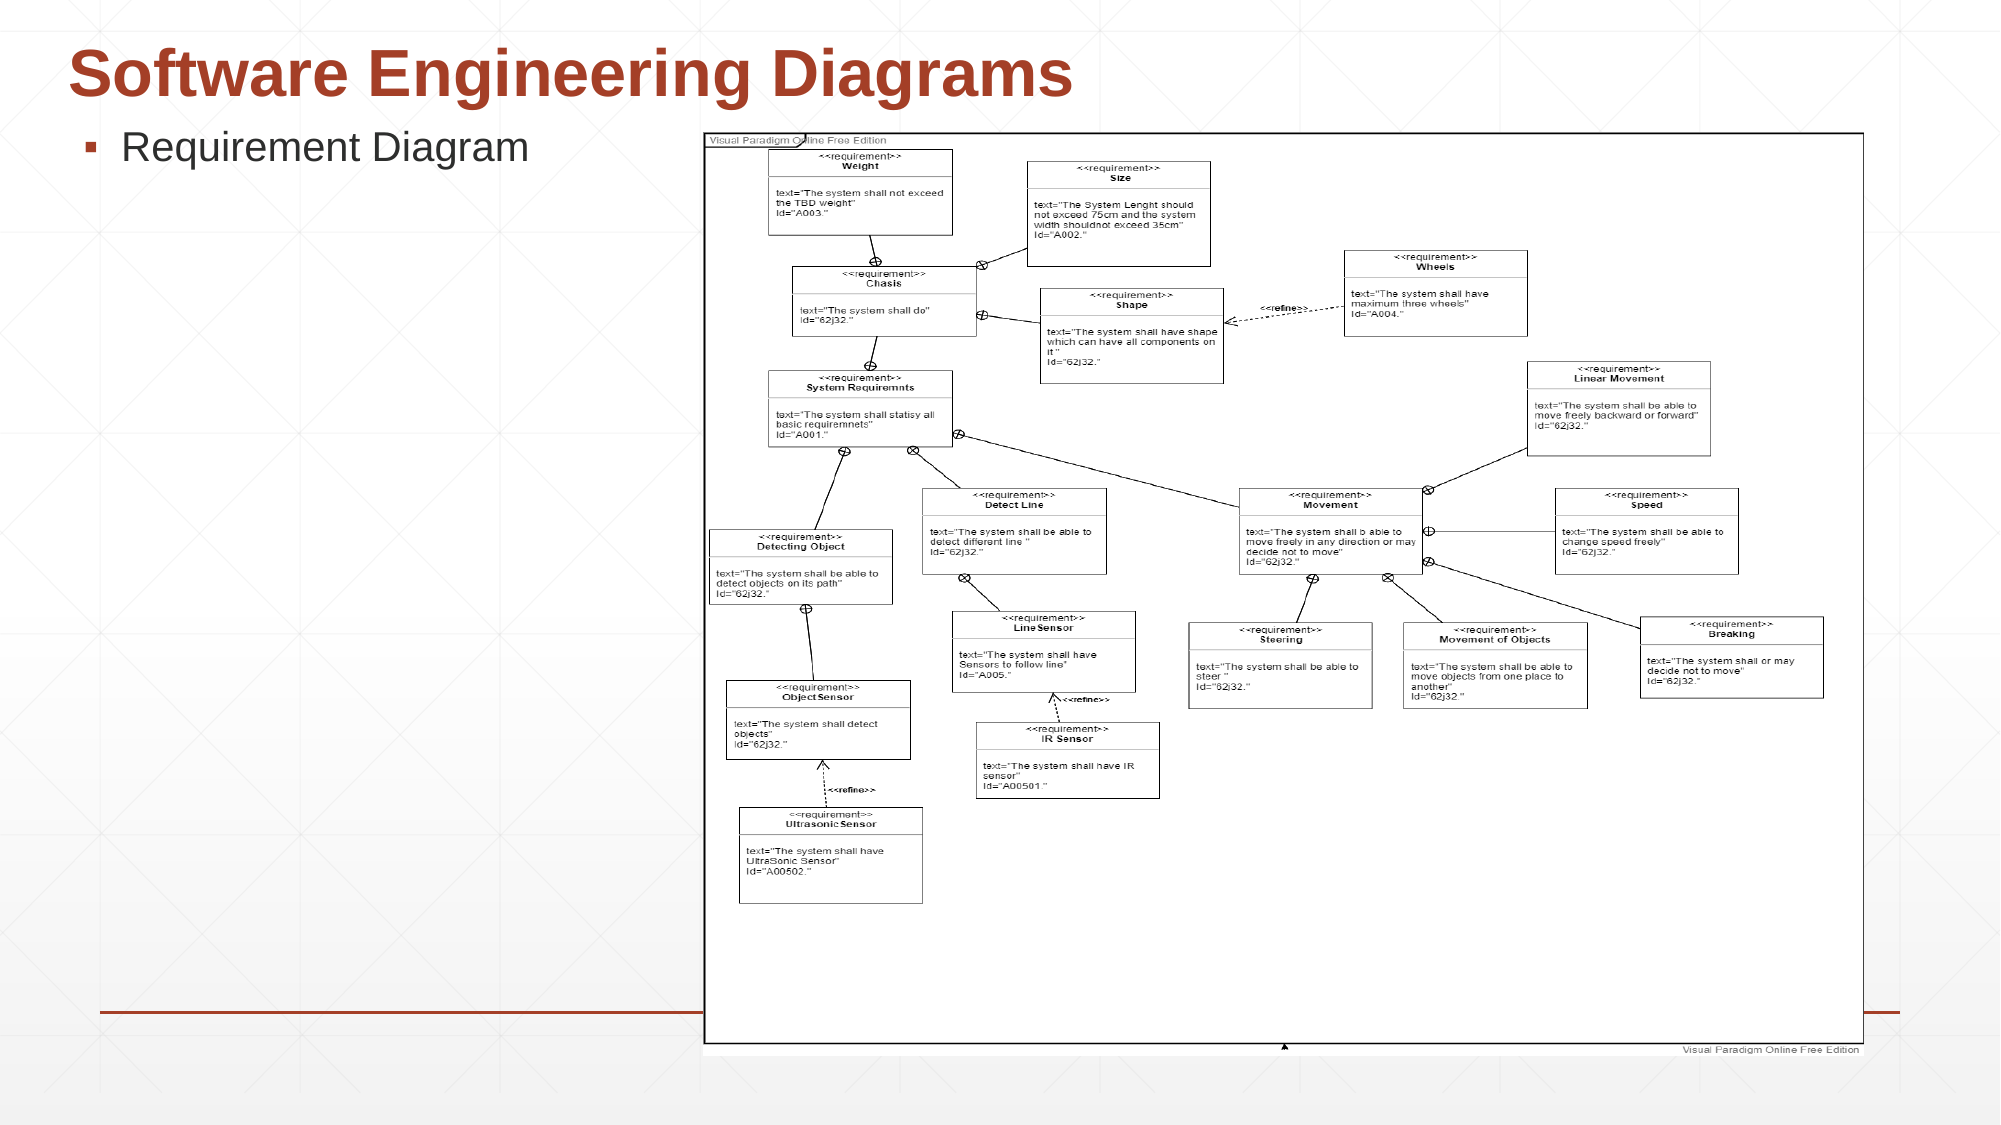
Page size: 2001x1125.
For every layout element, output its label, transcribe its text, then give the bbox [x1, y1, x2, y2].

picture [703, 132, 1864, 1056]
list Requirement Diagram [68, 118, 569, 202]
title Software Engineering Diagrams [53, 0, 1629, 119]
